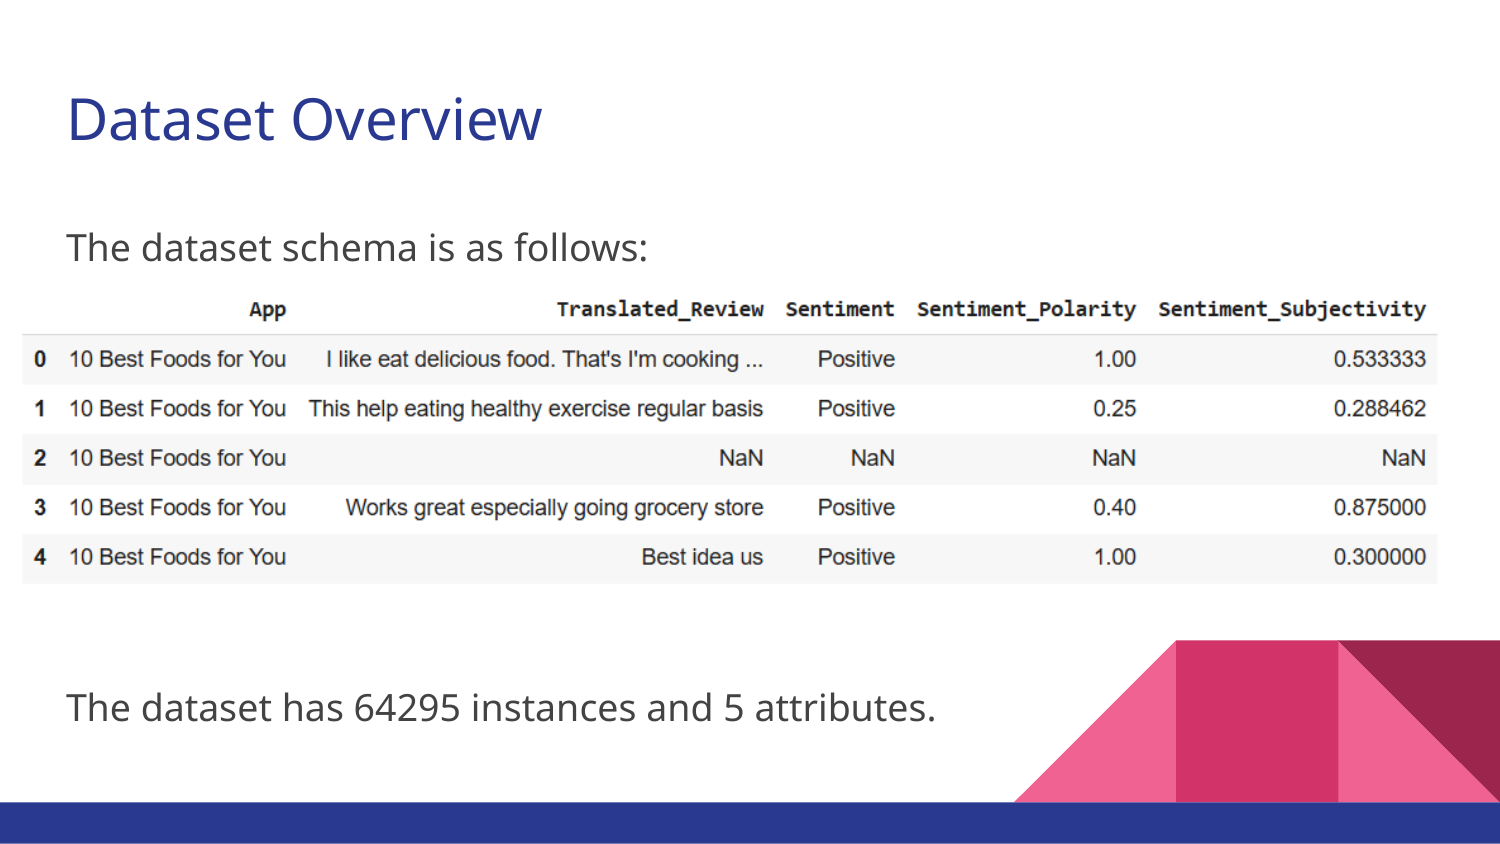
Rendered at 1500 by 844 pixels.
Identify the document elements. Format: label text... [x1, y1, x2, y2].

list The dataset schema is as follows: The dataset has 64295 instances and 5 attributes. [51, 602, 1449, 750]
title Dataset Overview [51, 67, 1449, 167]
list The dataset schema is as follows: The dataset has 64295 instances and 5 attributes. [51, 201, 1449, 275]
picture [15, 277, 1500, 594]
